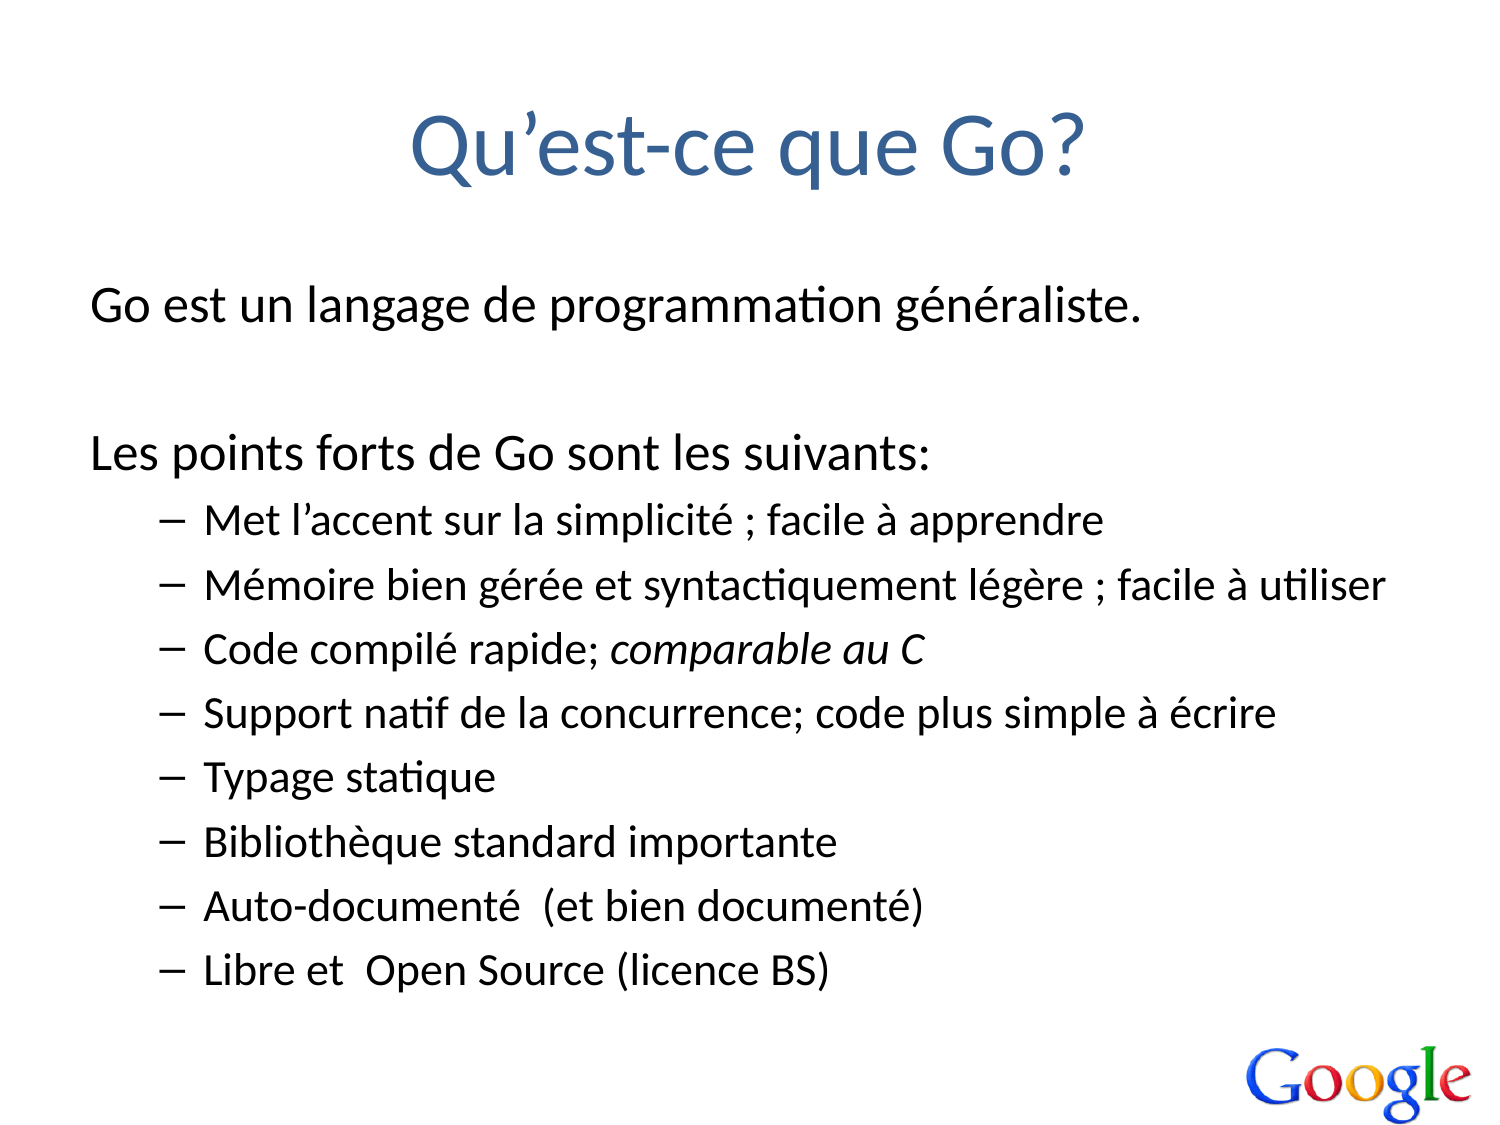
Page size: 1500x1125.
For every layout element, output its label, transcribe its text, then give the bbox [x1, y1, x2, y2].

picture [1246, 1046, 1473, 1125]
list Go est un langage de programmation généraliste. Les points forts de Go sont les suivants: Met l’accent sur la simplicité ; facile à apprendre Mémoire bien gérée et syntactiquement légère ; facile à utiliser Code compilé rapide; comparable au C Support natif de la concurrence; code plus simple à écrire Typage statique Bibliothèque standard importante Auto-documenté (et bien documenté) Libre et Open Source (licence BS) [75, 262, 1425, 1005]
title Qu’est-ce que Go? [75, 45, 1425, 233]
